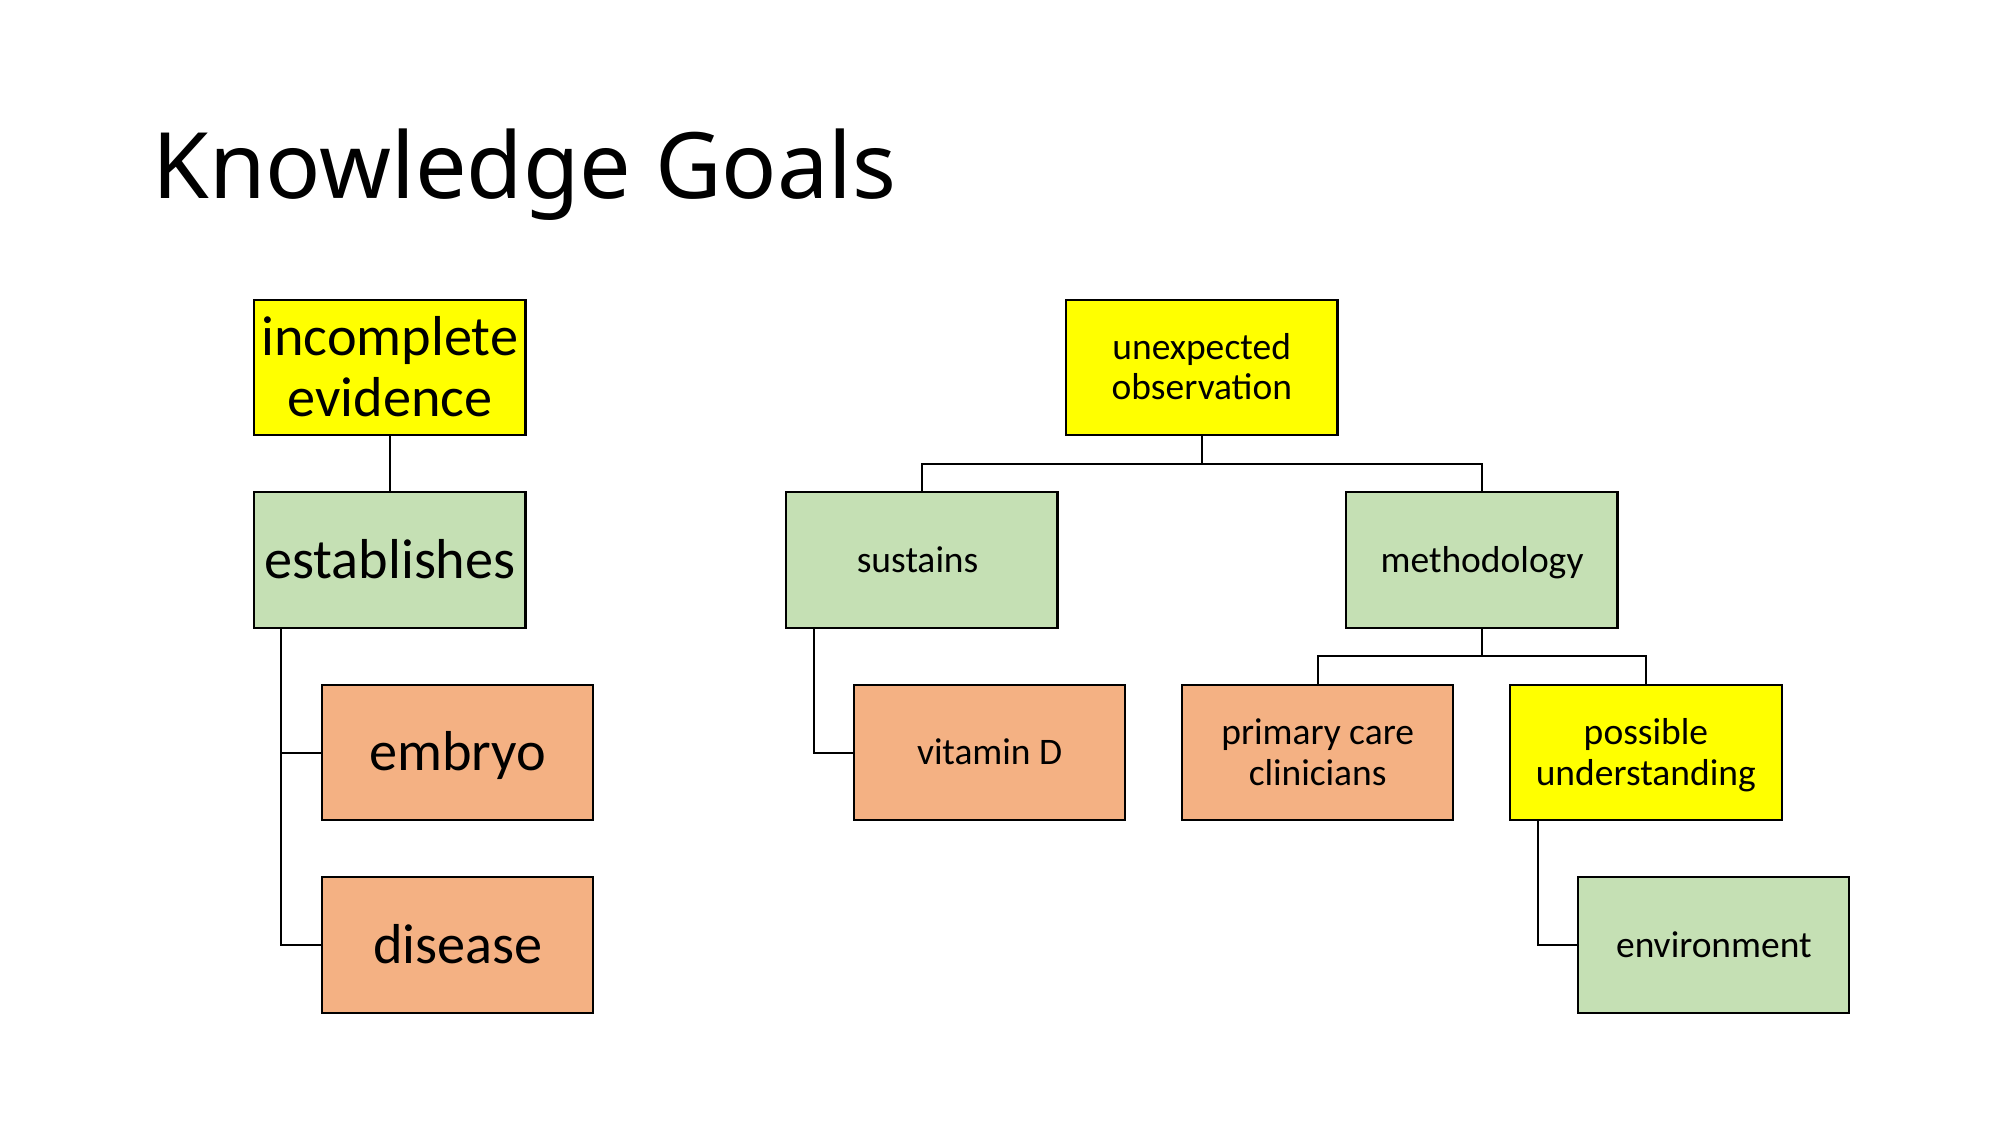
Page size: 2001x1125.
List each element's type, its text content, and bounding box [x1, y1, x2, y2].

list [773, 299, 1863, 1014]
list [137, 299, 711, 1014]
title Knowledge Goals [137, 59, 1863, 278]
